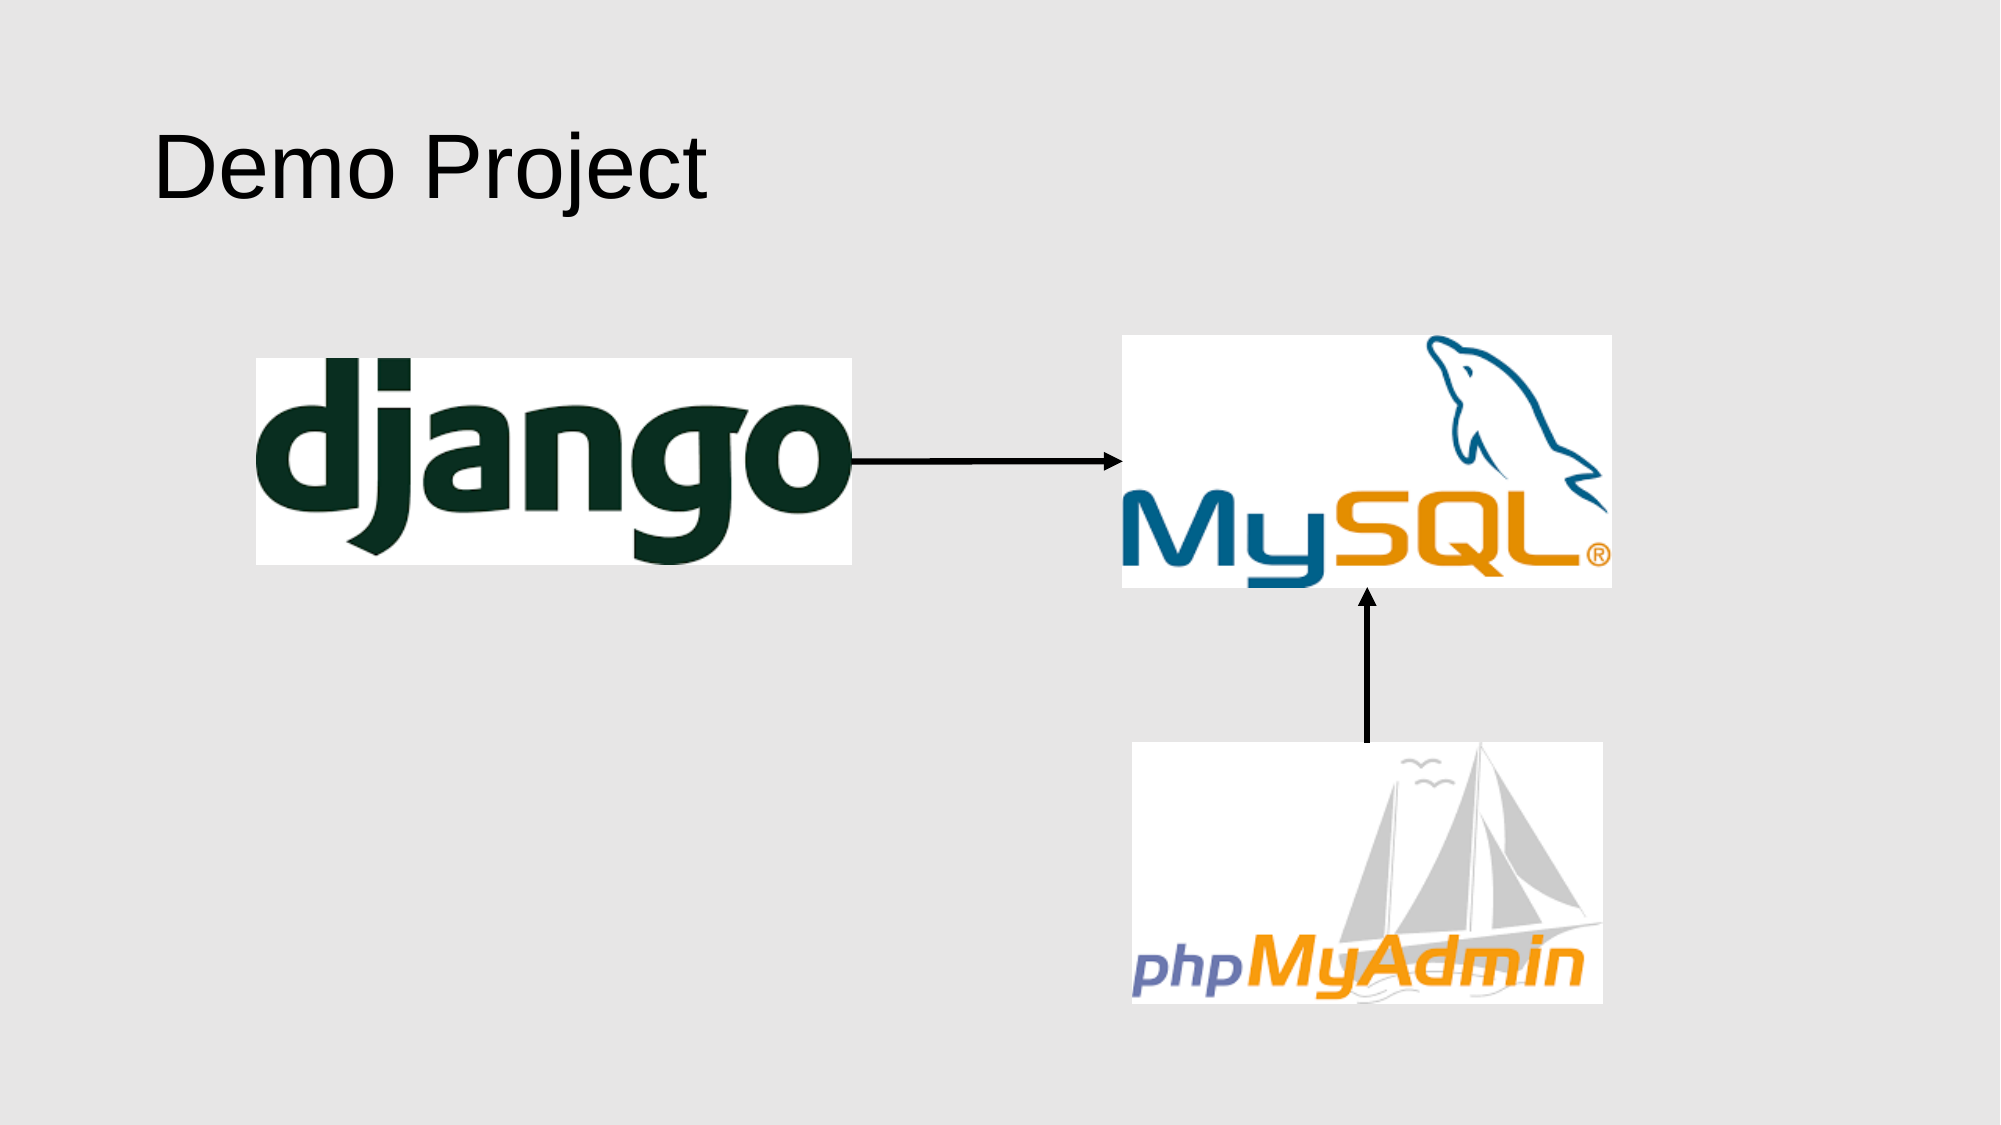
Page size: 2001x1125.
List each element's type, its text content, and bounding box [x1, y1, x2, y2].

title Demo Project [137, 59, 1863, 278]
picture [1131, 742, 1603, 1004]
picture [1122, 335, 1612, 588]
picture [255, 358, 852, 565]
